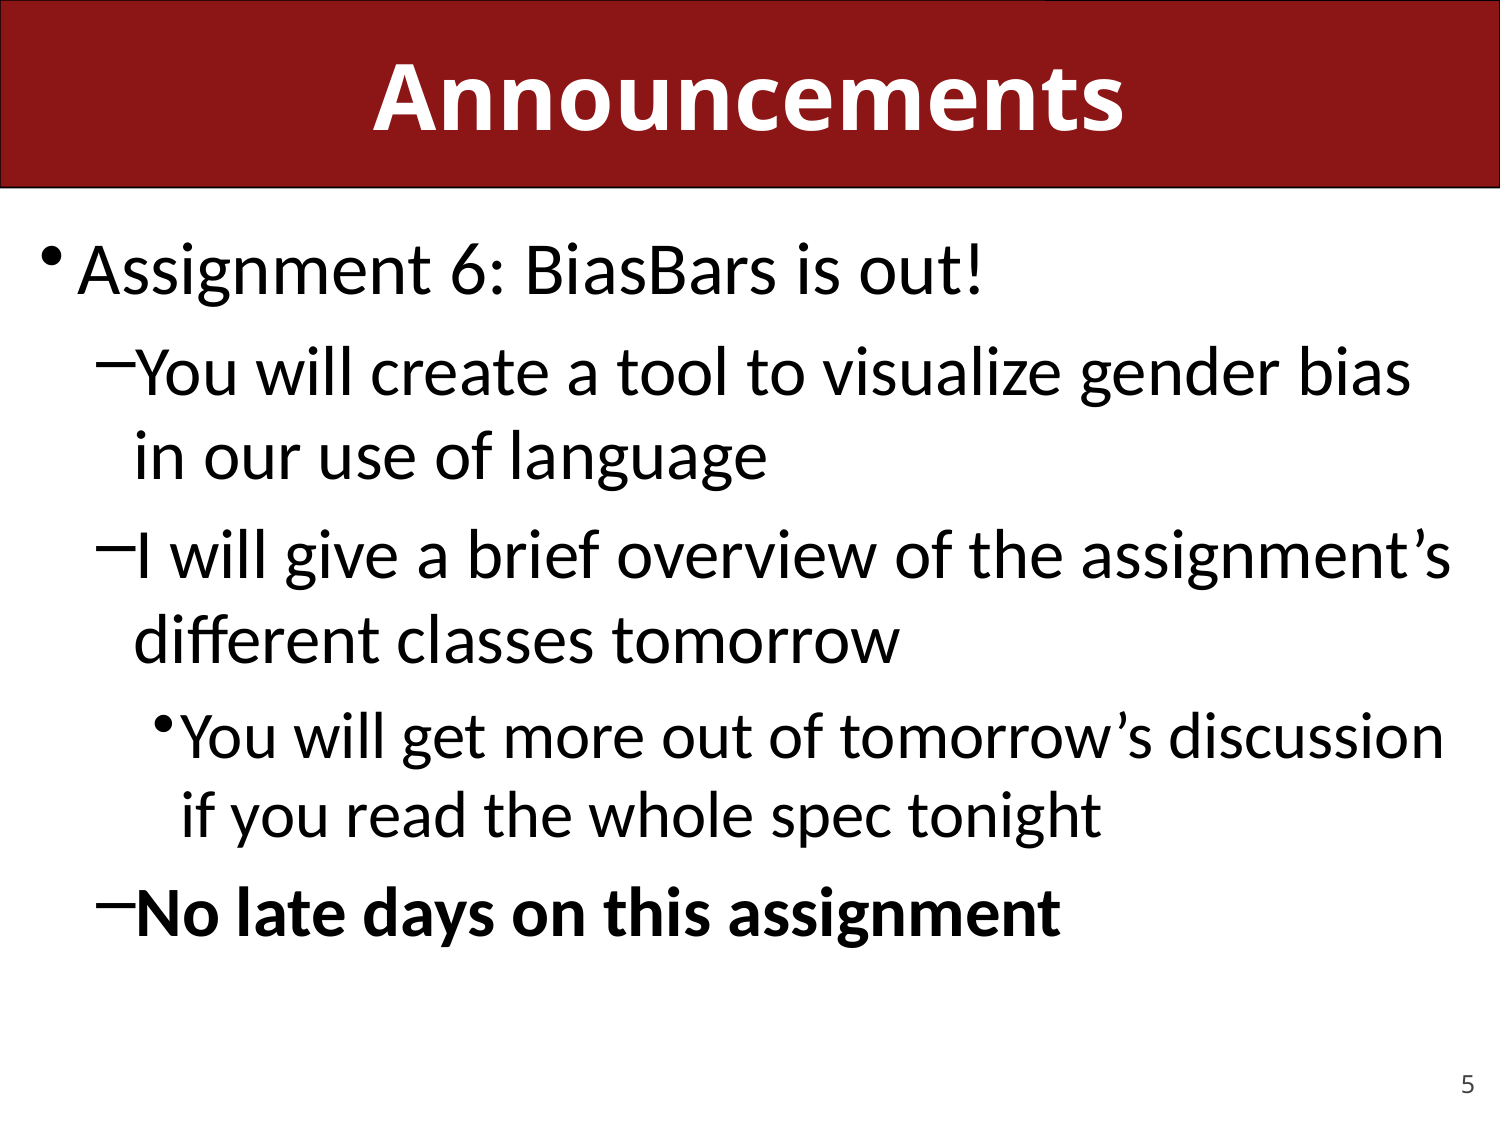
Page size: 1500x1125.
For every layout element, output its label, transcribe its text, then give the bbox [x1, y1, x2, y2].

title Announcements [75, 0, 1425, 188]
list Assignment 6: BiasBars is out! You will create a tool to visualize gender bias in our use of language I will give a brief overview of the assignment’s different classes tomorrow You will get more out of tomorrow’s discussion if you read the whole spec tonight No late days on this assignment [24, 212, 1475, 1063]
